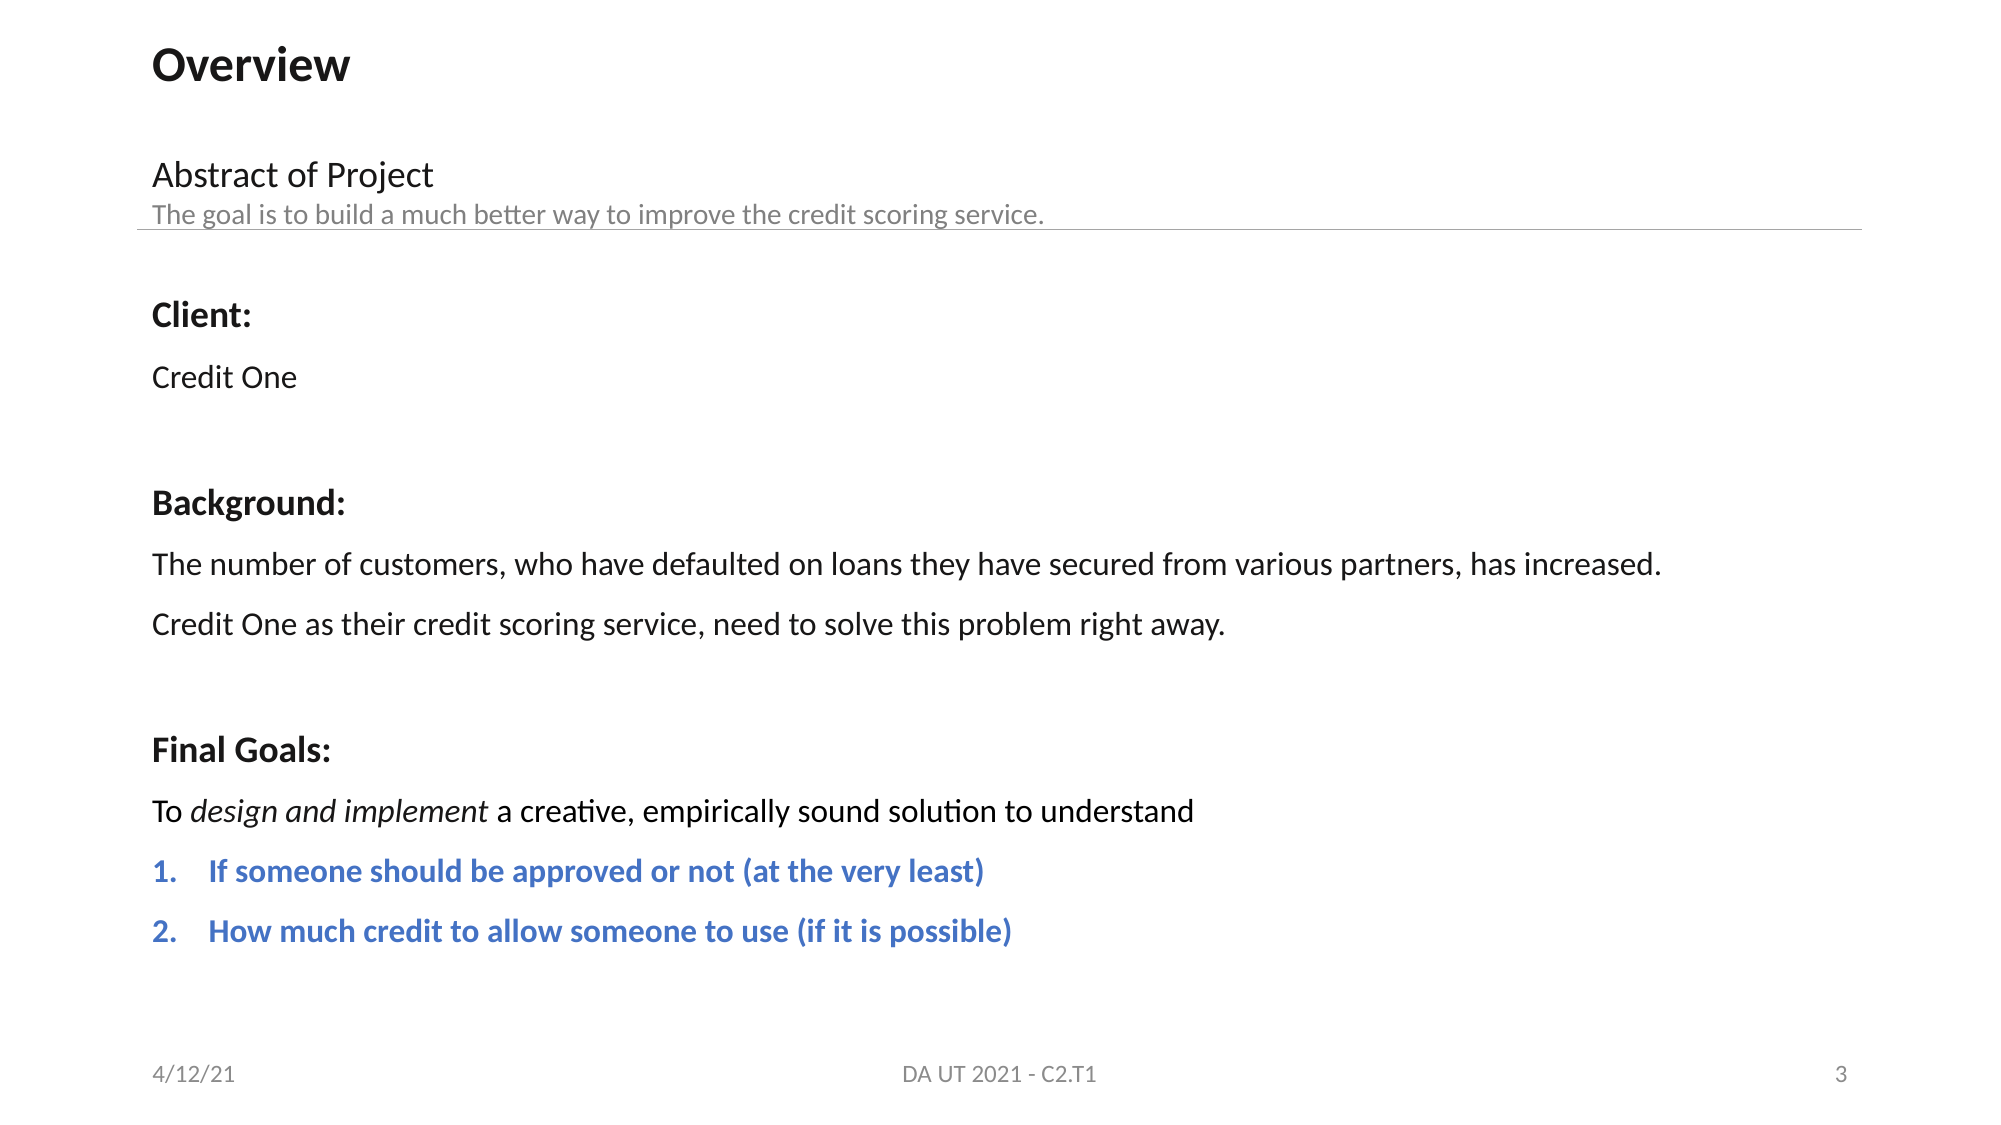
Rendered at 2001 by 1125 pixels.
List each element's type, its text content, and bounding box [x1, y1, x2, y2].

text_box Abstract of Project The goal is to build a much better way to improve the credit scoring service. [137, 142, 1863, 229]
footer DA UT 2021 - C2.T1 [662, 1042, 1338, 1103]
text_box Overview [137, 23, 939, 99]
text_box Client: Credit One Background: The number of customers, who have defaulted on loans they have secured from various partners, has increased. Credit One as their credit scoring service, need to solve this problem right away. Final Goals: To design and implement a creative, empirically sound solution to understand If someone should be approved or not (at the very least) How much credit to allow someone to use (if it is possible) [137, 260, 1922, 957]
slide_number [137, 1042, 588, 1103]
slide_number 3 [1412, 1042, 1863, 1103]
text_box Abstract of Project The goal is to build a much better way to improve the credit scoring service. [137, 230, 1863, 238]
